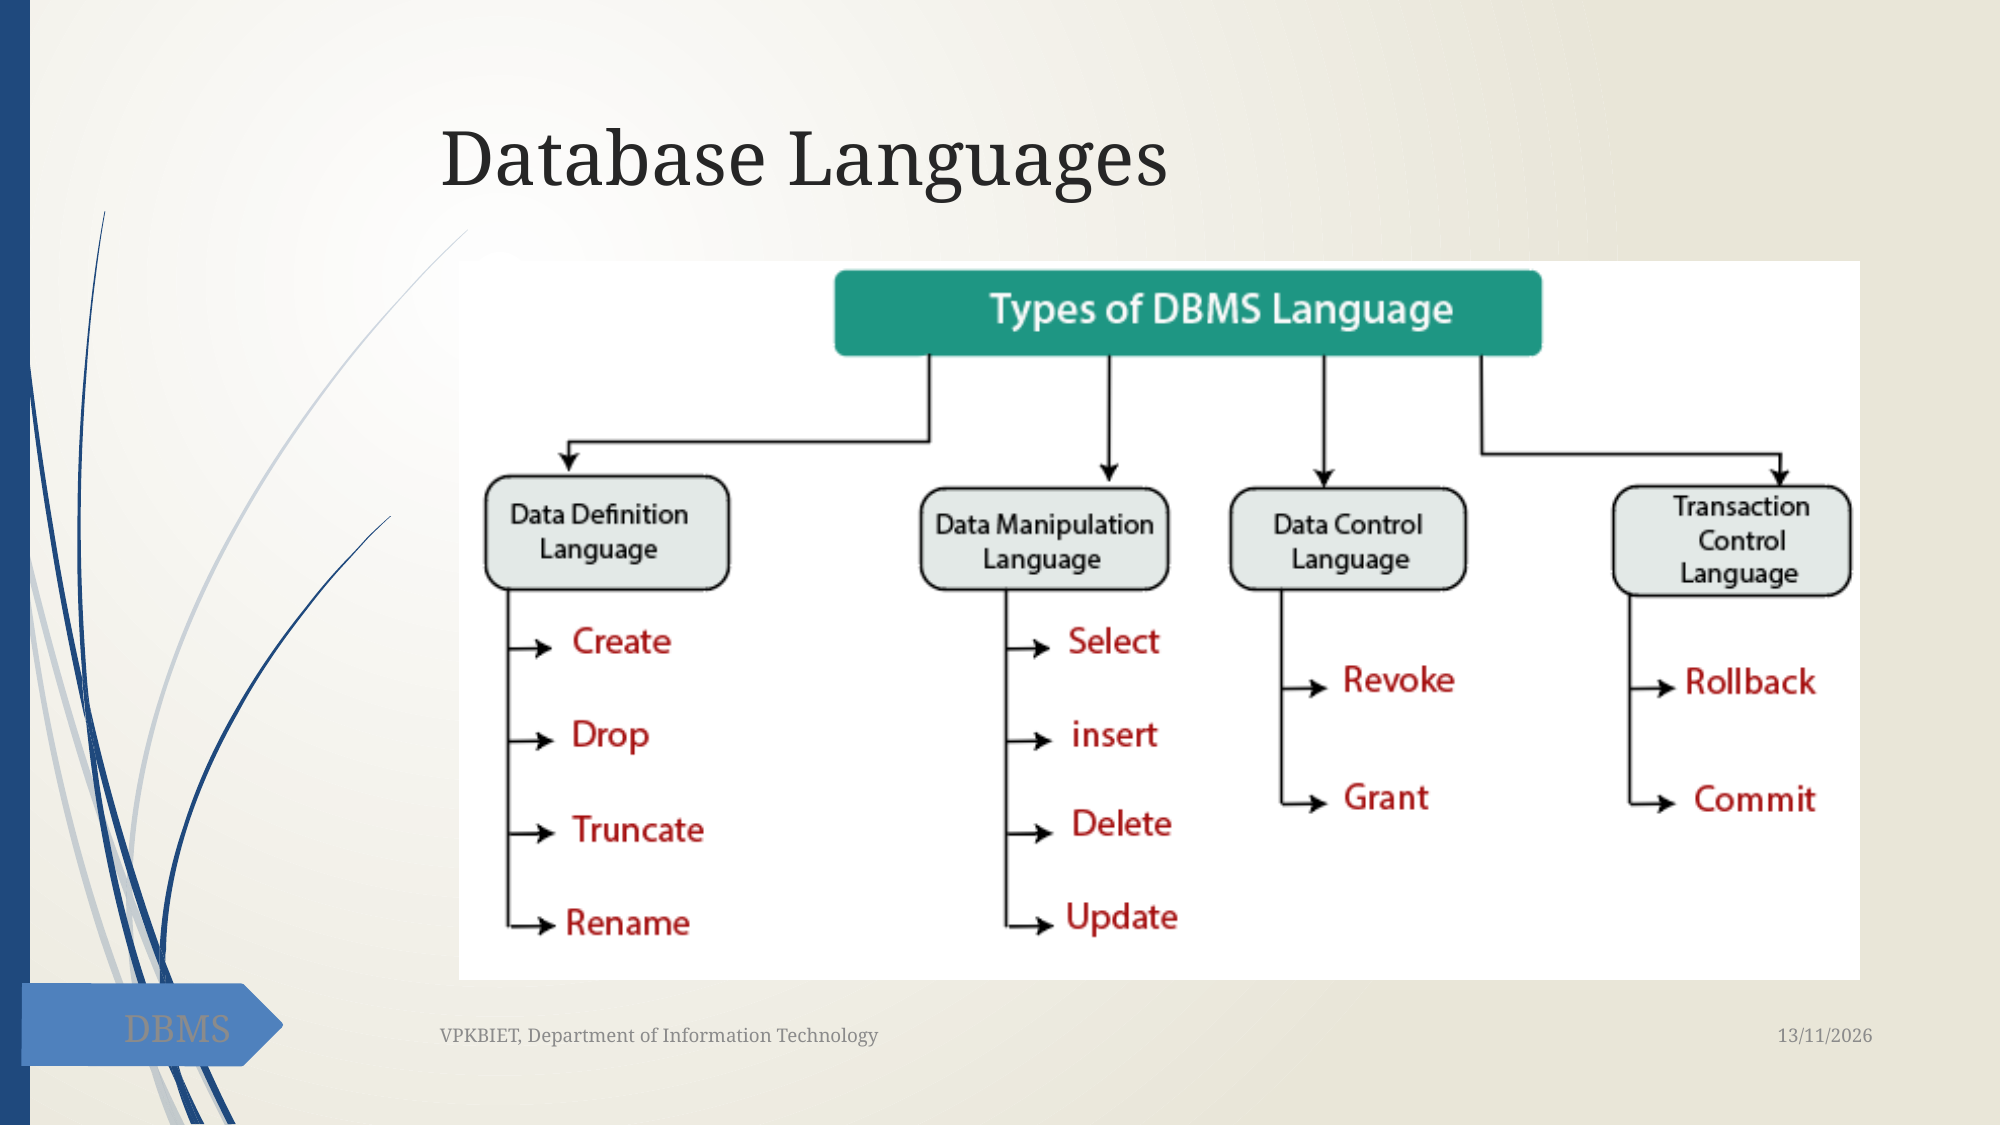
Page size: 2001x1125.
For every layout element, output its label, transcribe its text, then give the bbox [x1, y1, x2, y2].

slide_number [1699, 1005, 1888, 1067]
title Database Languages [425, 102, 1888, 313]
slide_number DBMS [47, 1005, 247, 1050]
footer VPKBIET, Department of Information Technology [424, 1006, 1675, 1067]
picture [459, 261, 1860, 980]
